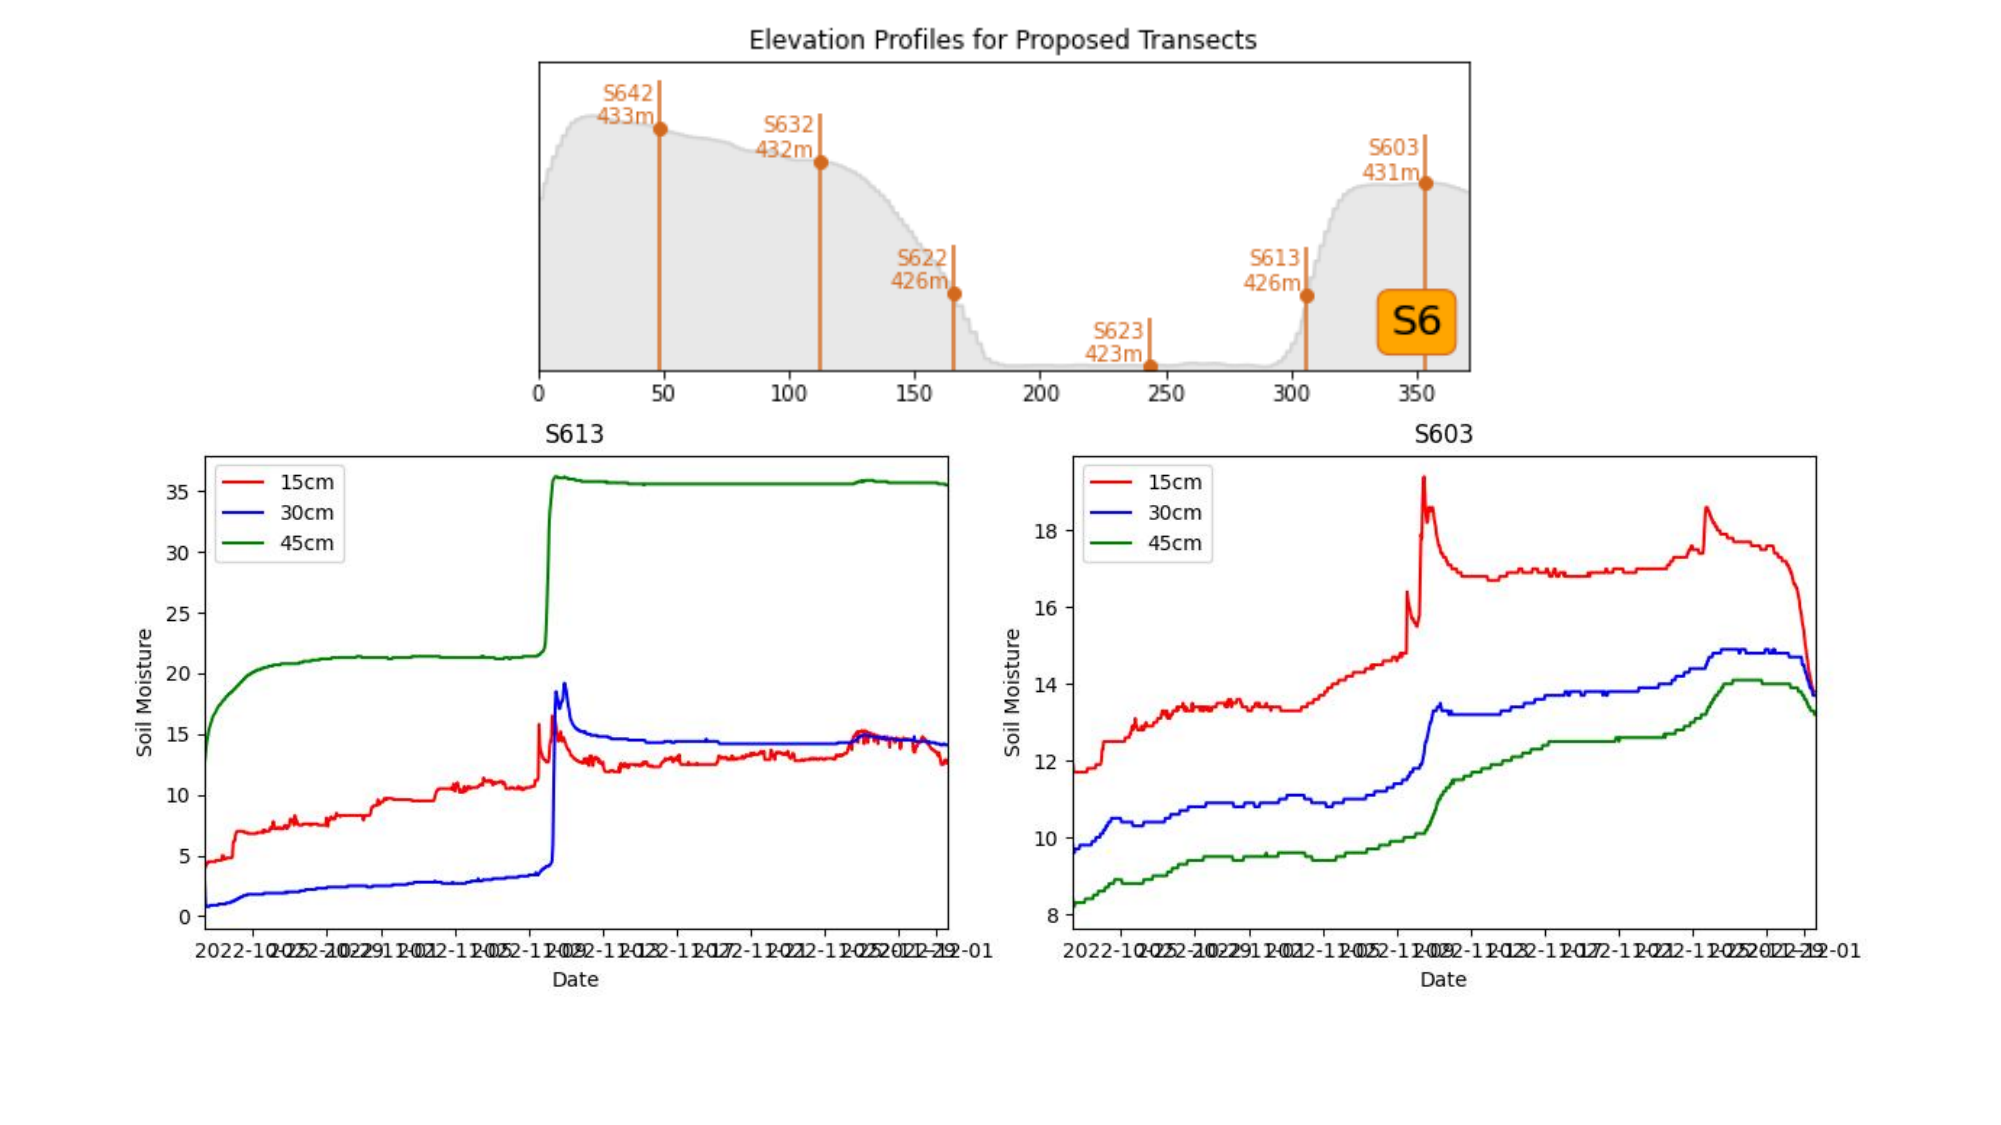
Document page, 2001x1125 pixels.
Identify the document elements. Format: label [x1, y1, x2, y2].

picture [131, 14, 1869, 997]
